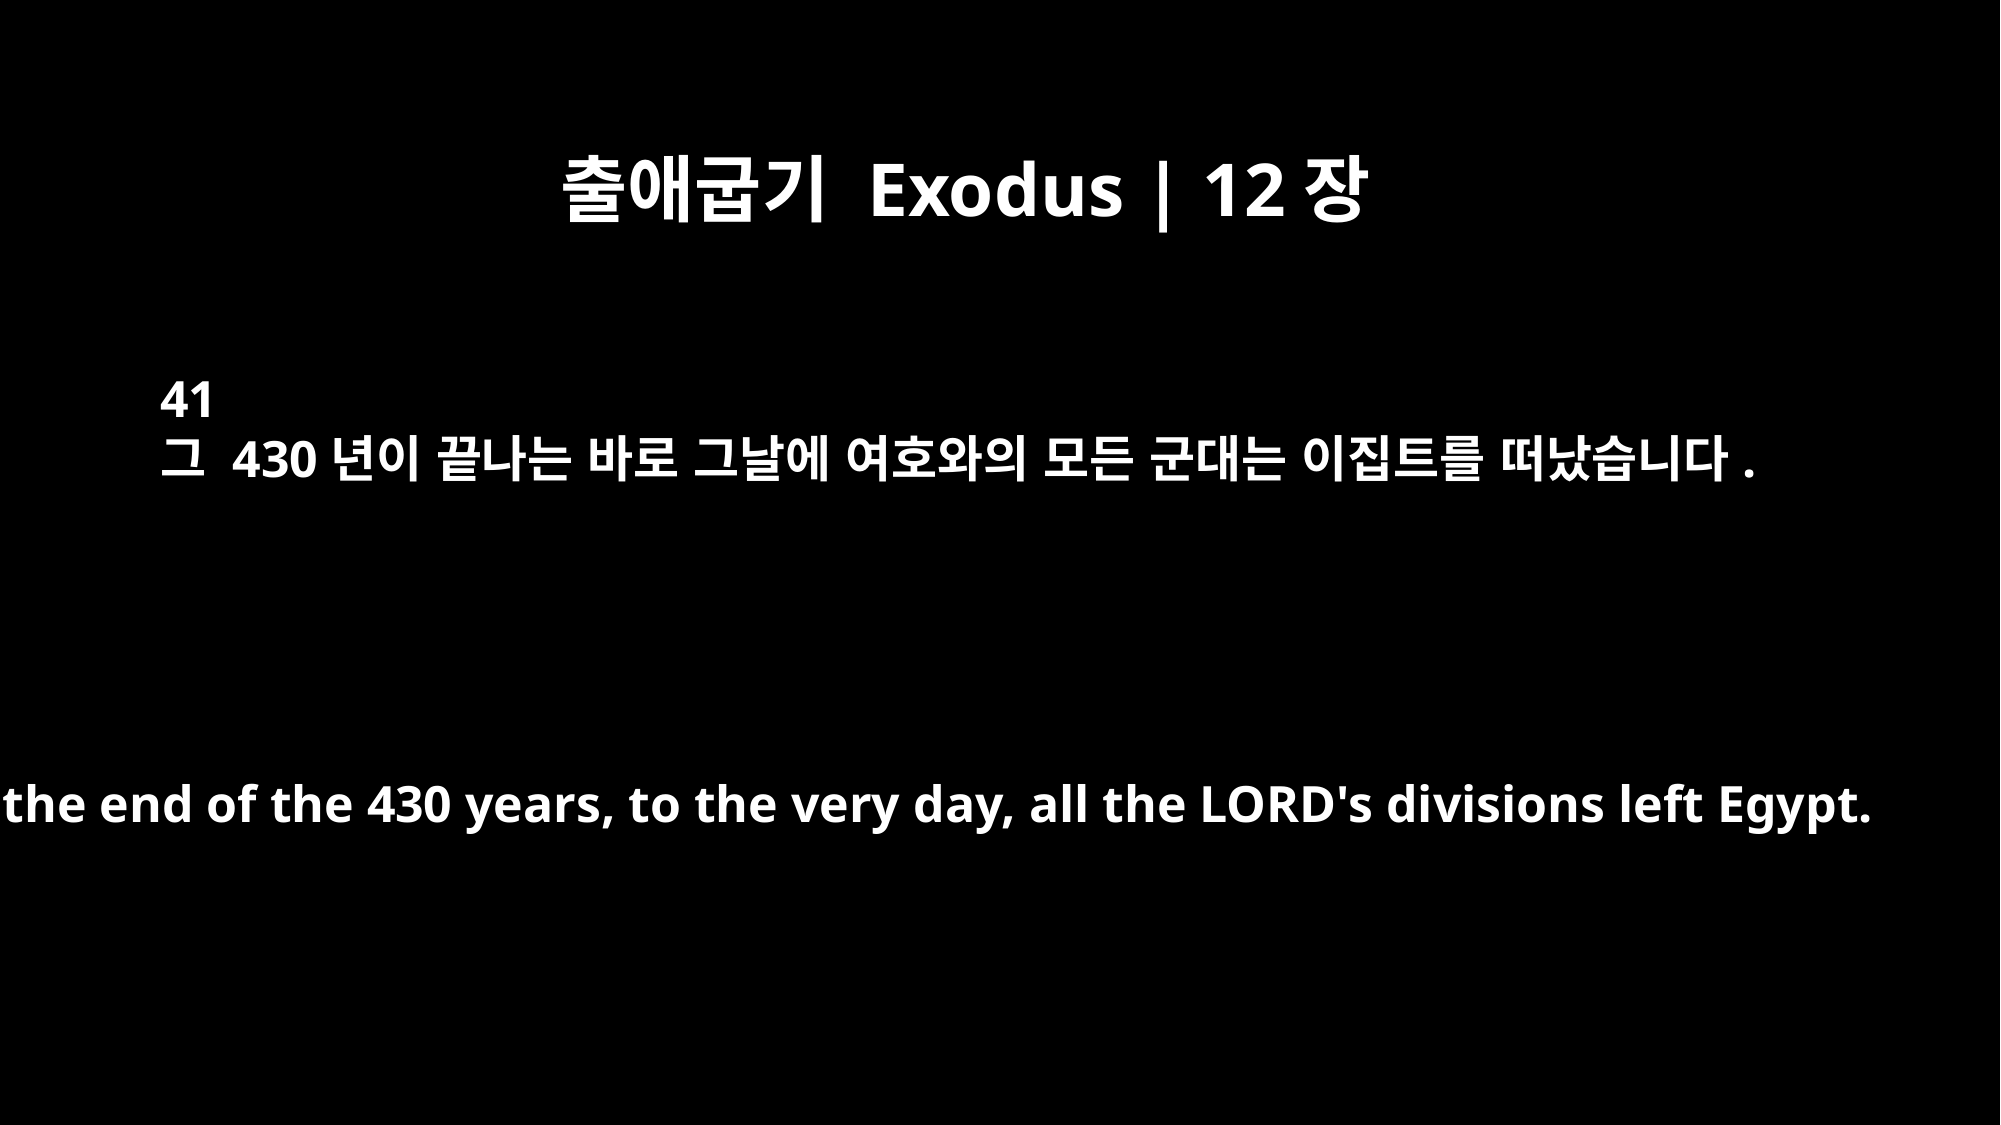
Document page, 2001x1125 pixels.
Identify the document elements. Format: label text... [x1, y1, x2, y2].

text_box At the end of the 430 years, to the very day, all the LORD's divisions left Egypt. [0, 764, 1889, 840]
text_box 출애굽기 Exodus | 12장 [545, 136, 1387, 239]
text_box 41 그 430년이 끝나는 바로 그날에 여호와의 모든 군대는 이집트를 떠났습니다. [145, 359, 1772, 495]
